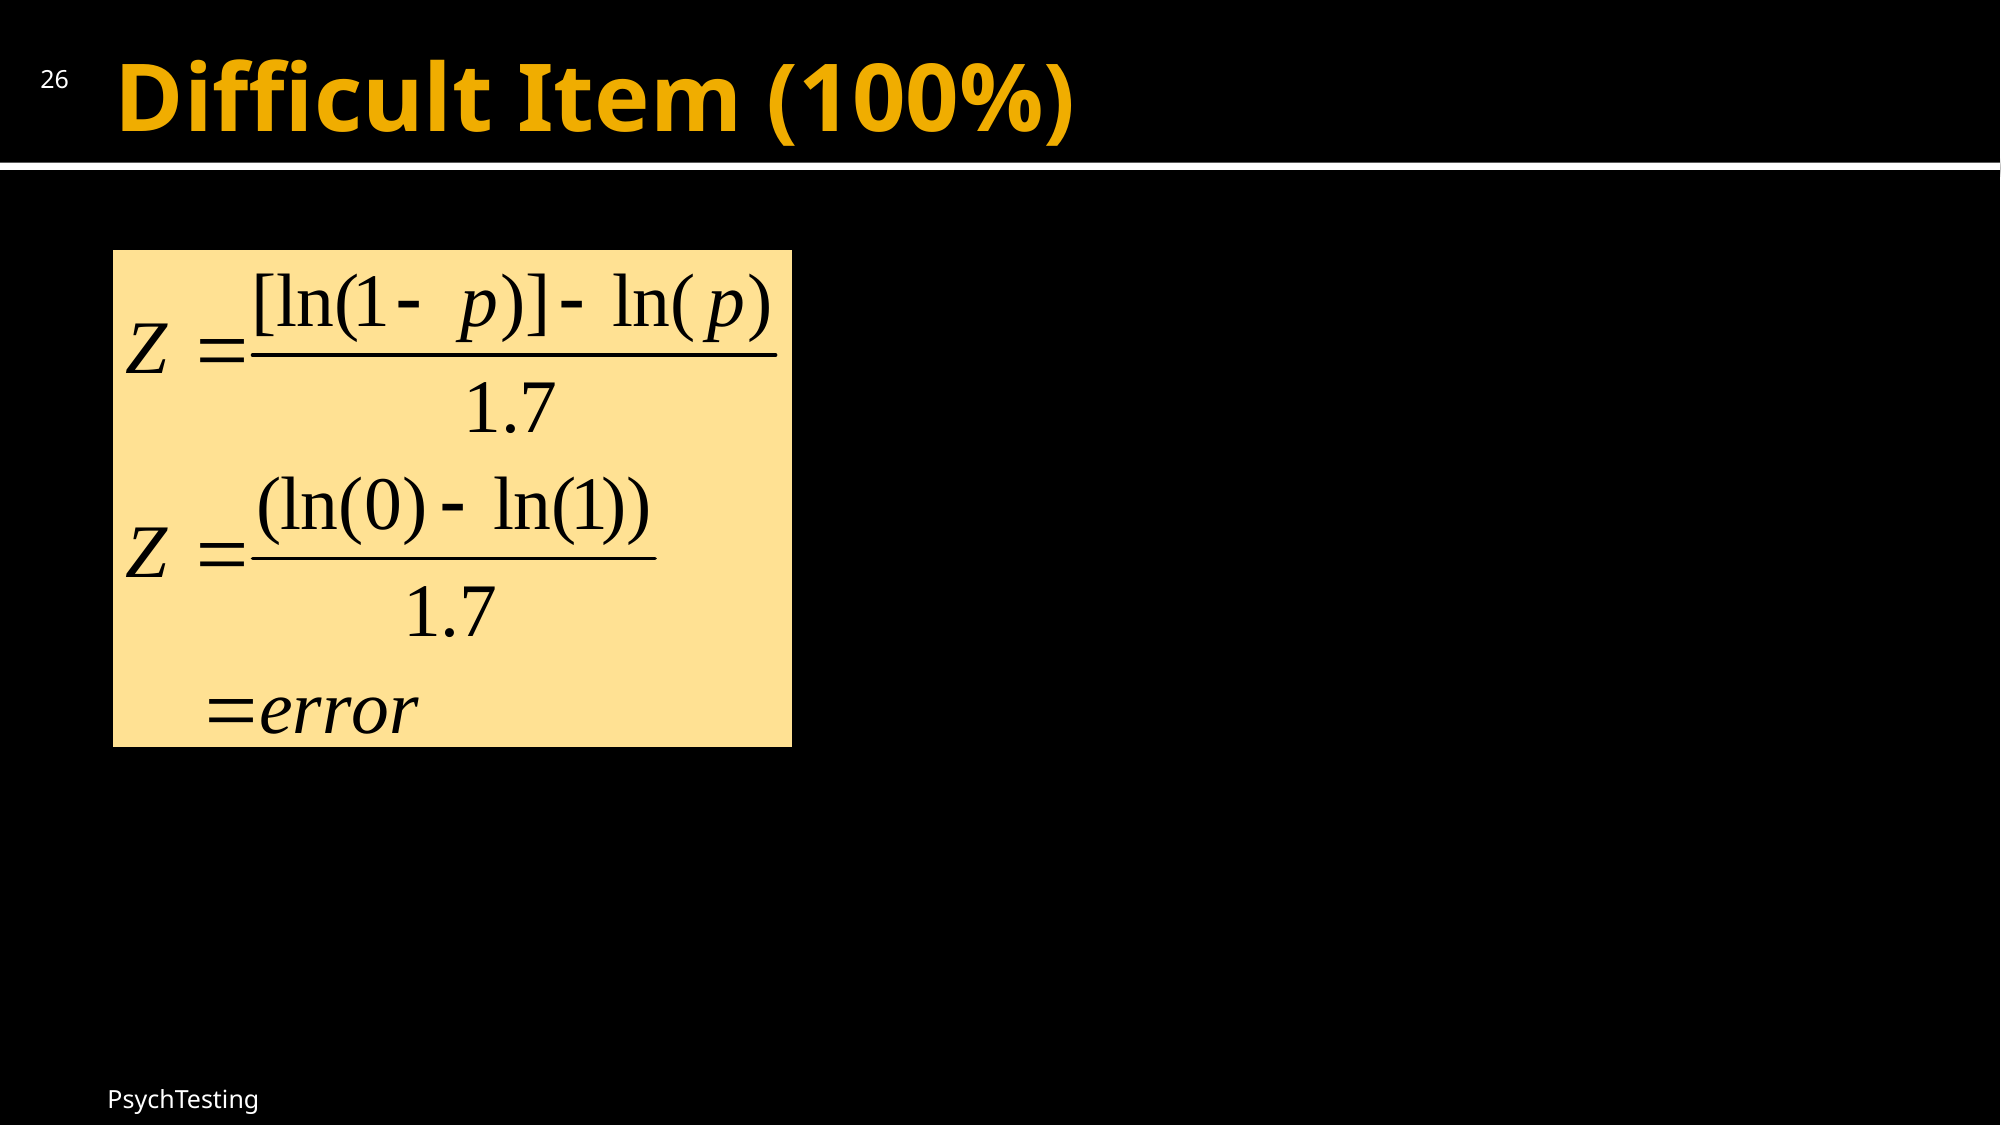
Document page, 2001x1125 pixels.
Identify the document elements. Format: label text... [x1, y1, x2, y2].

slide_number 26 [16, 60, 84, 98]
footer PsychTesting [99, 1067, 435, 1118]
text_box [112, 249, 793, 748]
title Difficult Item (100%) [99, 25, 1900, 163]
